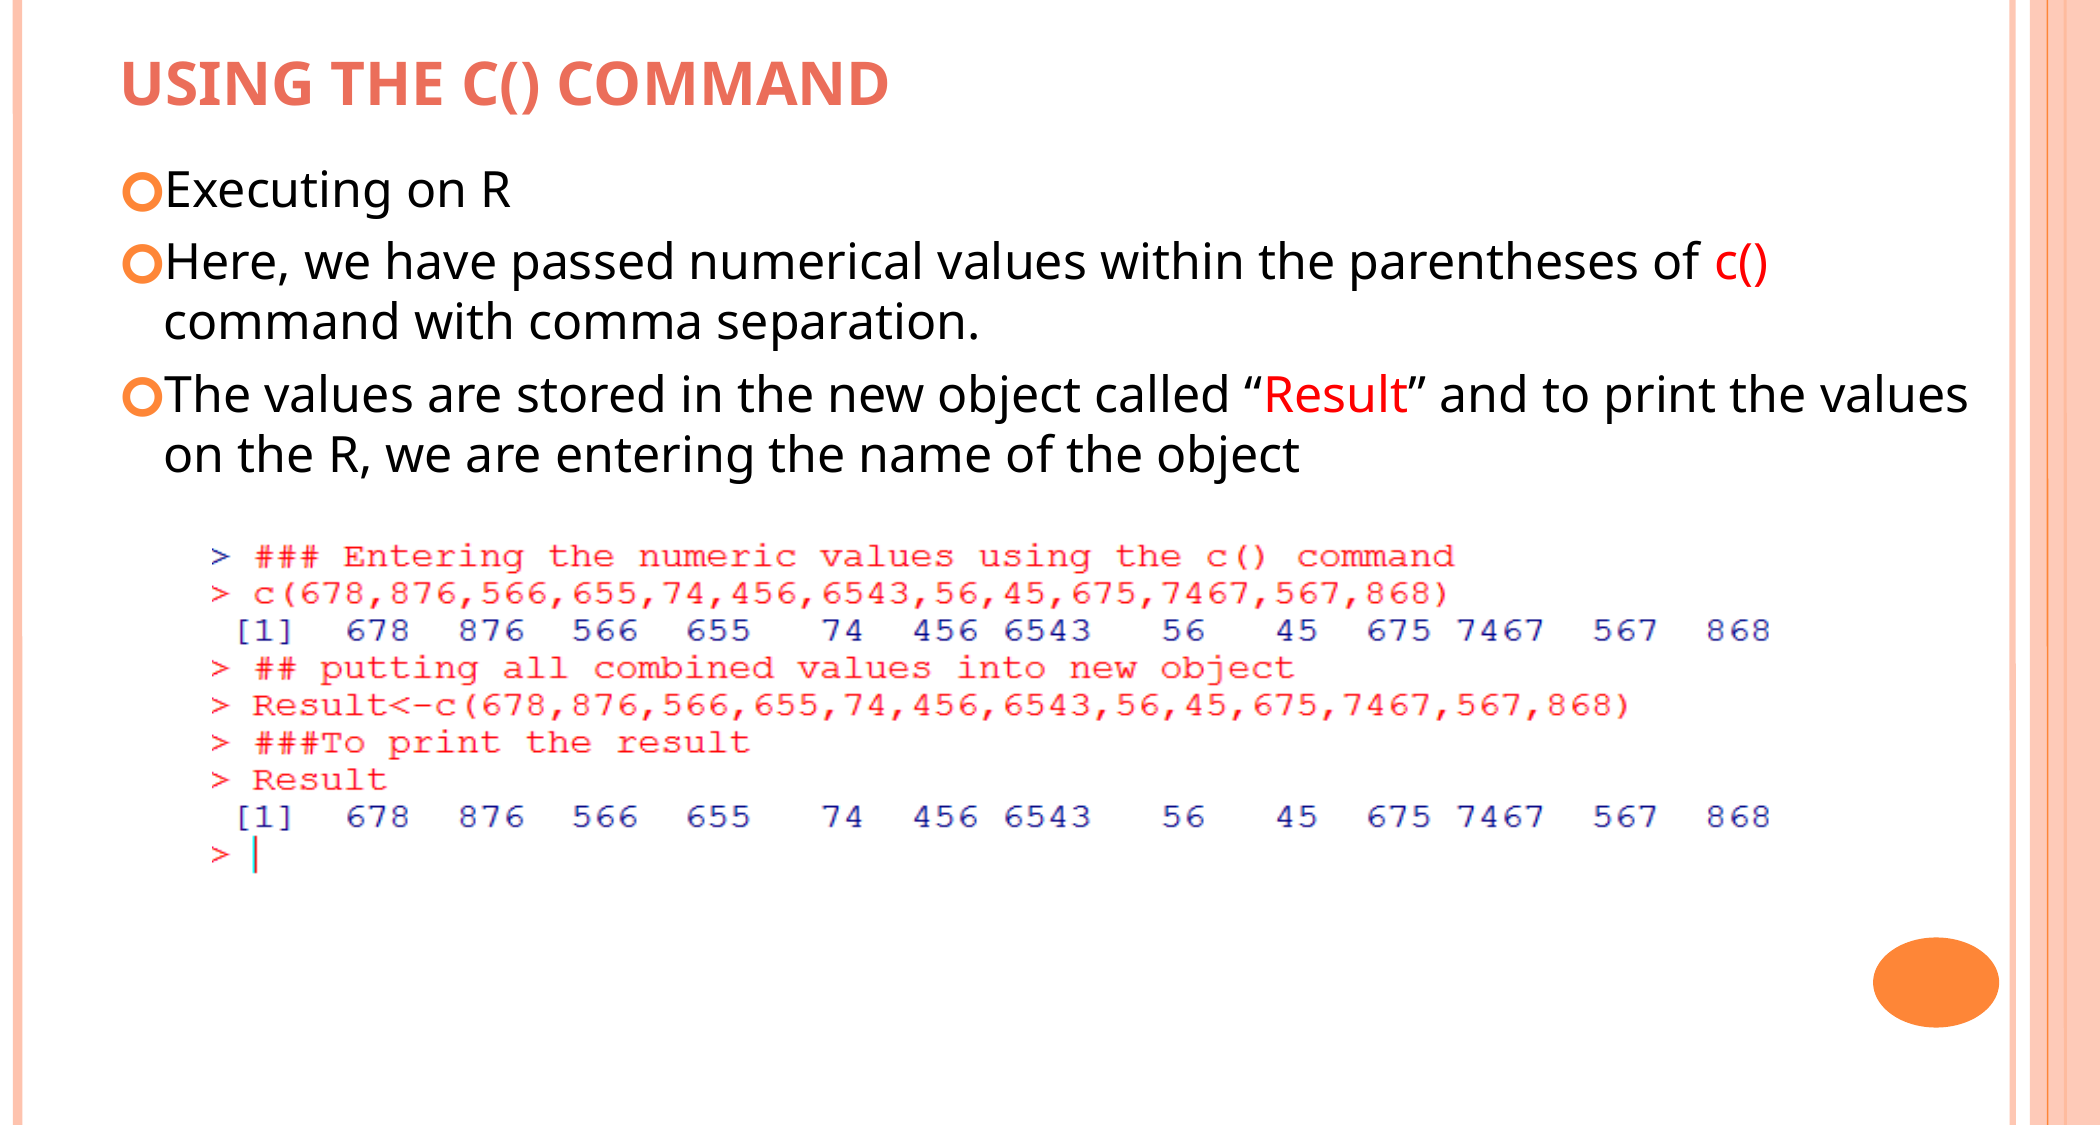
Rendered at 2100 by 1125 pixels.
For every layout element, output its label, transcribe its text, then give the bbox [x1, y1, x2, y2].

text_box USING THE C() COMMAND [104, 45, 2013, 125]
picture [212, 524, 1837, 893]
text_box Executing on R Here, we have passed numerical values within the parentheses of c() command with comma separation. The values are stored in the new object called “Result” and to print the values on the R, we are entering the name of the object [104, 149, 2013, 1062]
